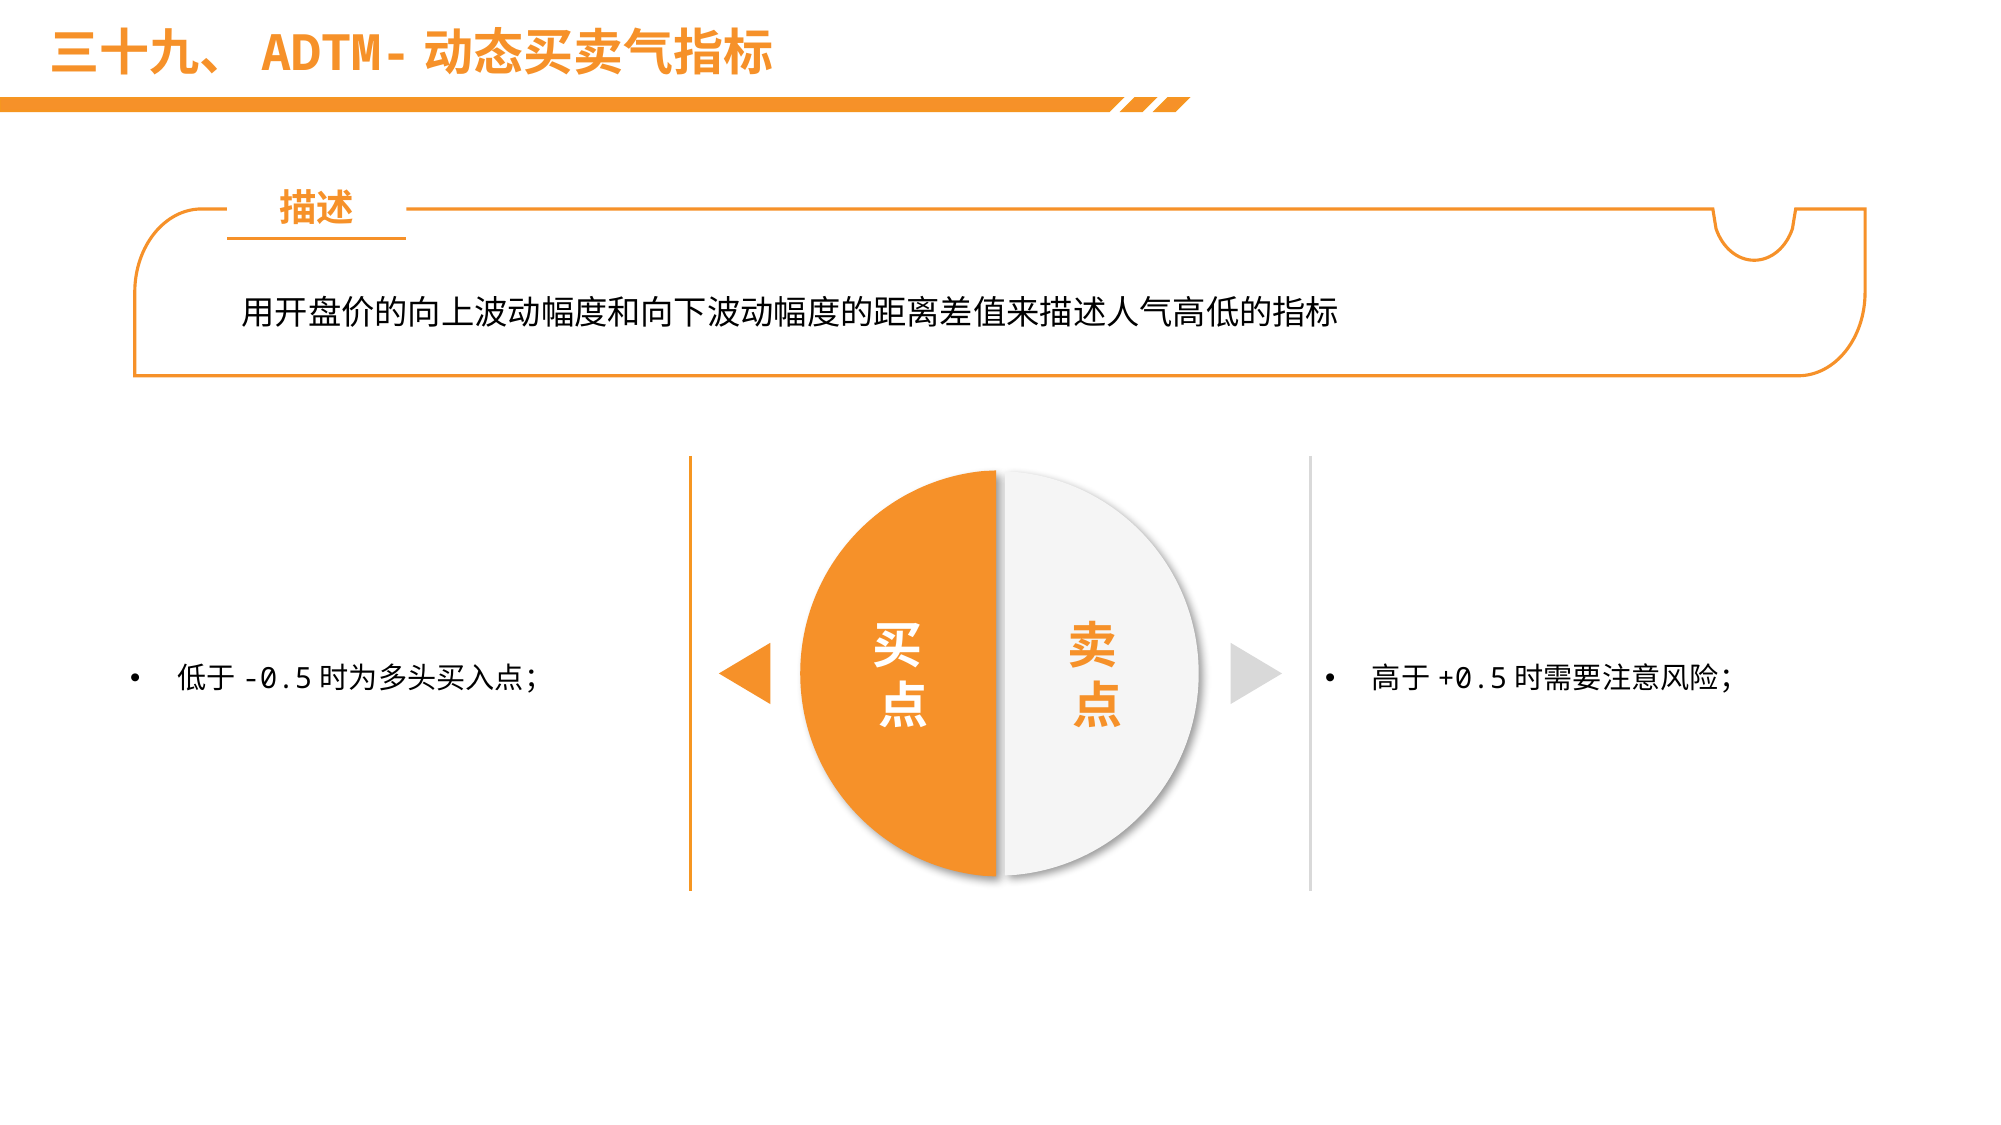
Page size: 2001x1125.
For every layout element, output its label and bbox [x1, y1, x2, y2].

text_box [133, 174, 1867, 377]
text_box [1230, 642, 1283, 705]
text_box [718, 642, 771, 705]
text_box [801, 471, 1199, 876]
text_box [114, 450, 689, 897]
title [34, 22, 1863, 87]
text_box [1309, 450, 1883, 897]
